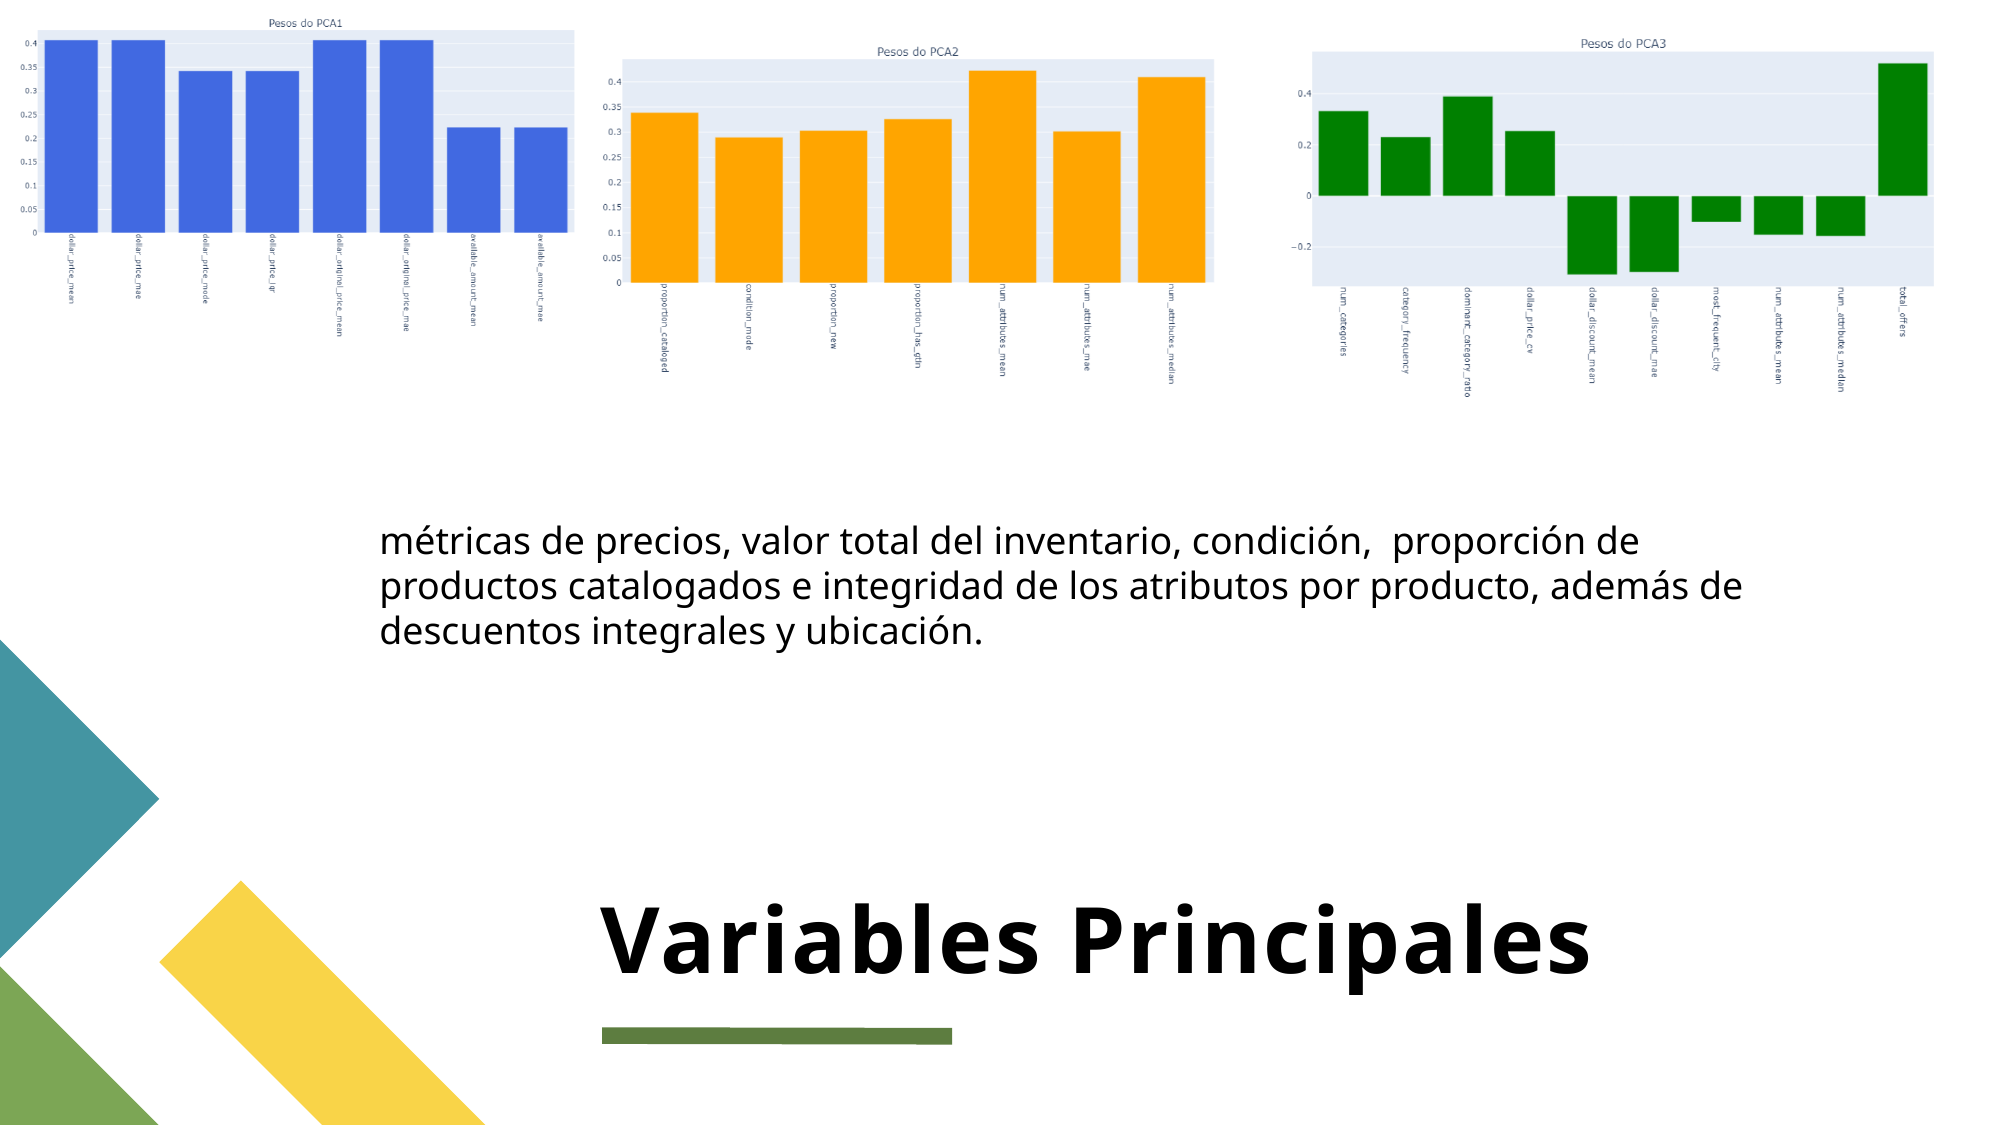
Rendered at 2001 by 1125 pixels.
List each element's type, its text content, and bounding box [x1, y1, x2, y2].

title Variables Principales [600, 764, 1903, 992]
text_box métricas de precios, valor total del inventario, condición, proporción de productos catalogados e integridad de los atributos por producto, además de descuentos integrales y ubicación. [364, 509, 1800, 705]
picture [6, 12, 1228, 392]
picture [1272, 28, 1945, 402]
